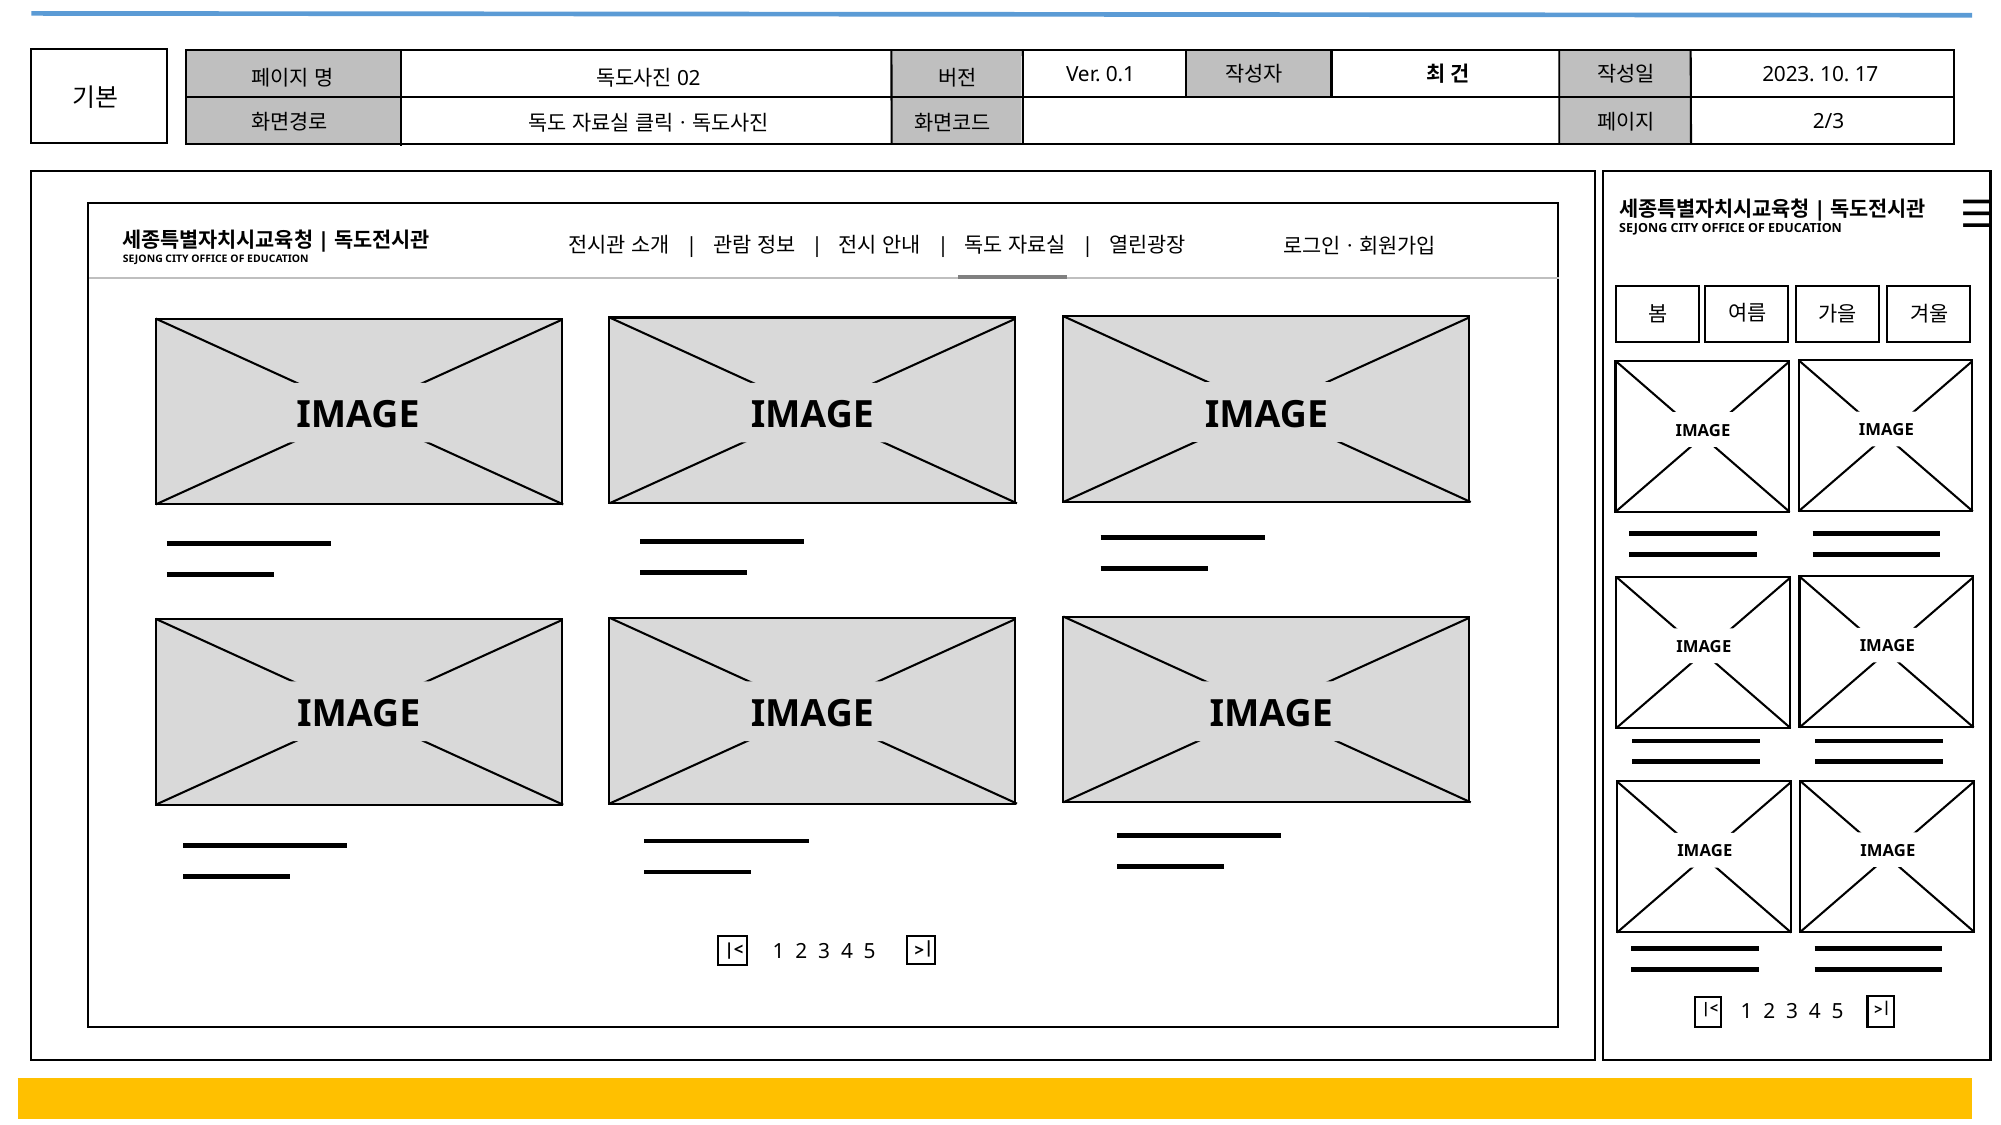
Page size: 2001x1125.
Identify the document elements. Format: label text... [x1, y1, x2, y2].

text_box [1602, 170, 1991, 1060]
text_box [30, 170, 1596, 1061]
text_box 로그인ㆍ회원가입 [1268, 225, 1467, 266]
text_box 세종특별자치시교육청|독도전시관 SEJONG CITY OFFICE OF EDUCATION [108, 219, 486, 272]
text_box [1063, 316, 1471, 503]
text_box [87, 202, 1559, 1028]
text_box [1063, 616, 1471, 803]
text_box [709, 930, 948, 971]
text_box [609, 617, 1017, 804]
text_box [185, 49, 1955, 146]
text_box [155, 618, 564, 805]
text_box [609, 317, 1017, 504]
text_box 전시관 소개 | 관람 정보 | 전시 안내 | 독도 자료실 | 열린광장 [543, 224, 1211, 264]
text_box [30, 48, 168, 144]
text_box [155, 318, 564, 505]
text_box 기본 [58, 73, 140, 119]
